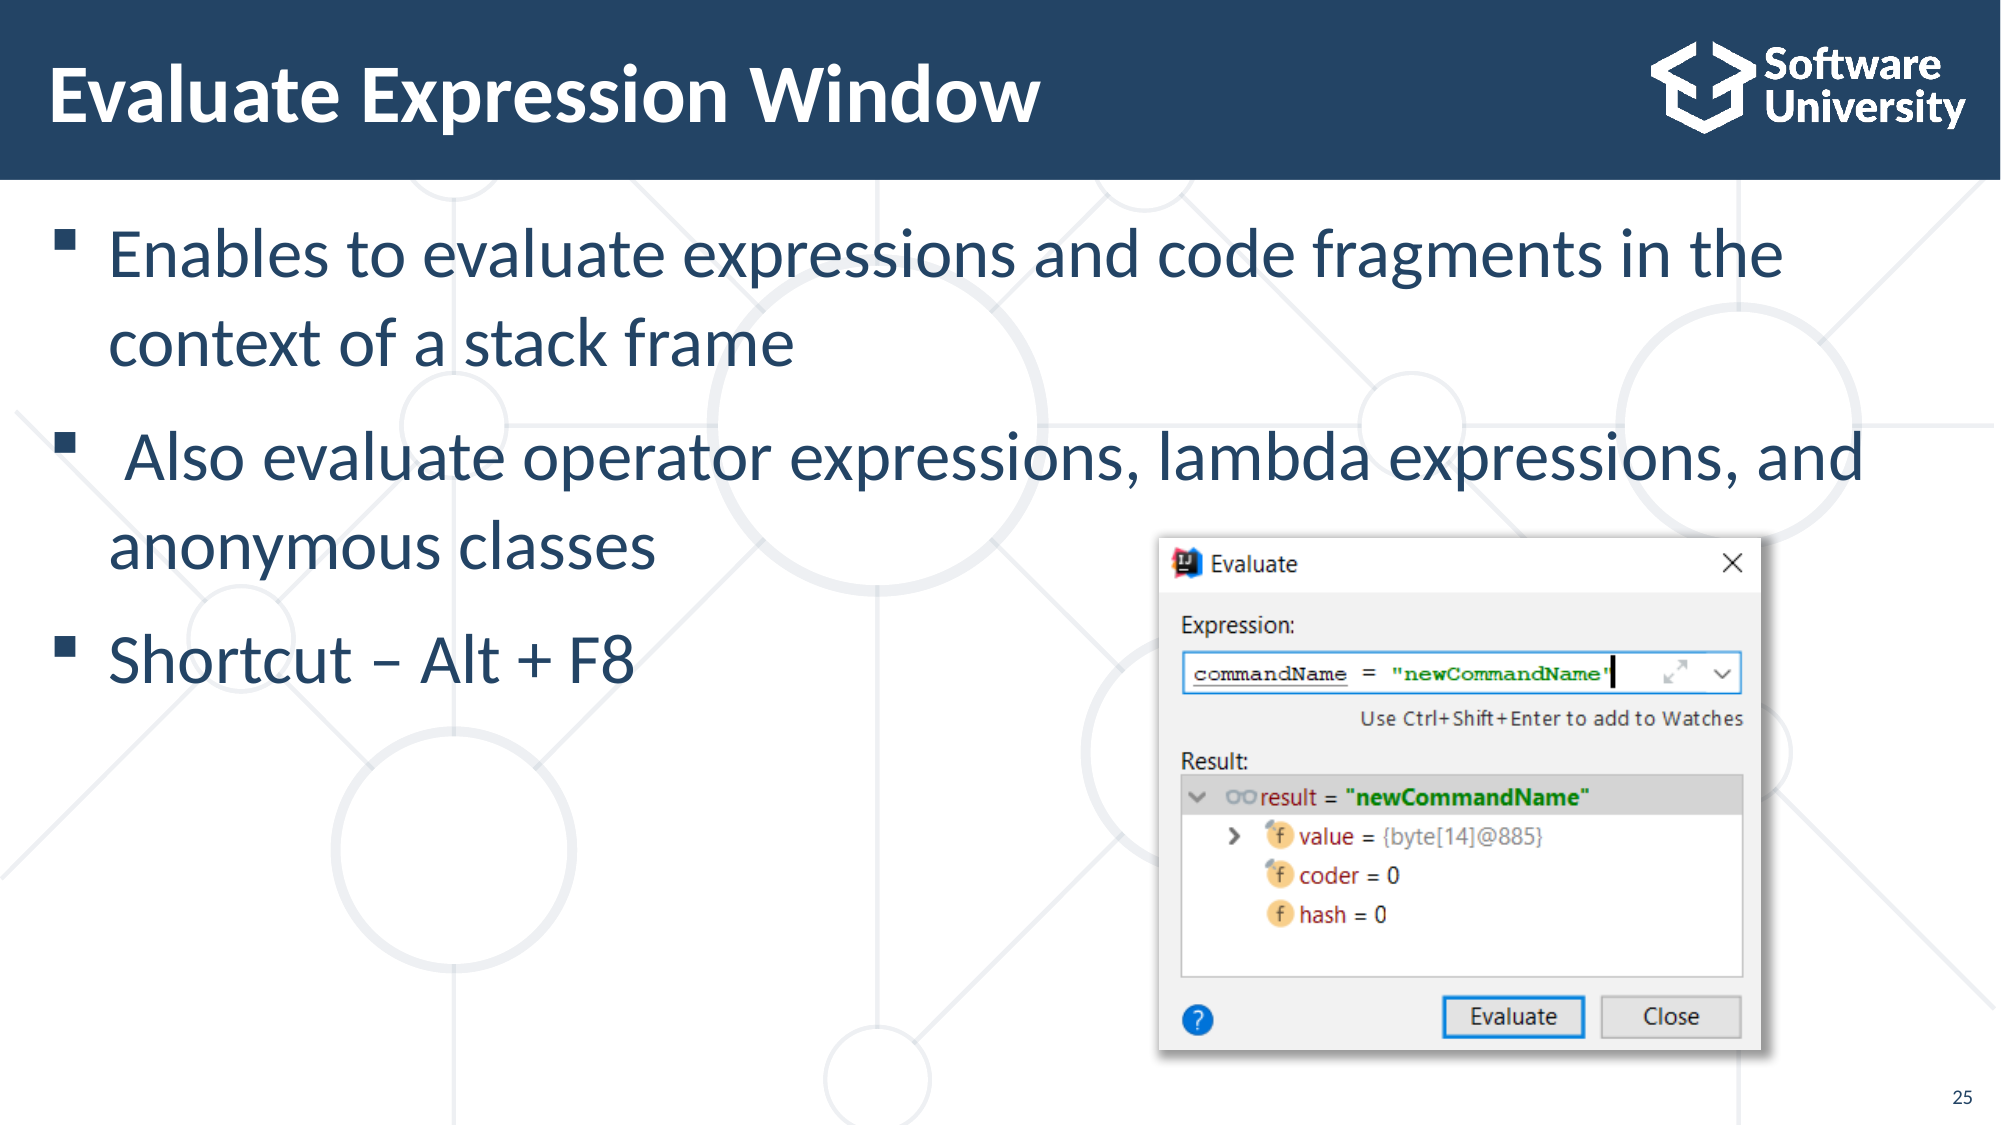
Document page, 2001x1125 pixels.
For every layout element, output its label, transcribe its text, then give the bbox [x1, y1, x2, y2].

list Enables to evaluate expressions and code fragments in the context of a stack frame Also evaluate operator expressions, lambda expressions, and anonymous classes Shortcut – Alt + F8 [31, 196, 1970, 1104]
picture [1159, 538, 1762, 1050]
title Evaluate Expression Window [31, 16, 1625, 162]
slide_number 25 [1927, 1067, 1989, 1117]
picture [1651, 41, 1966, 134]
